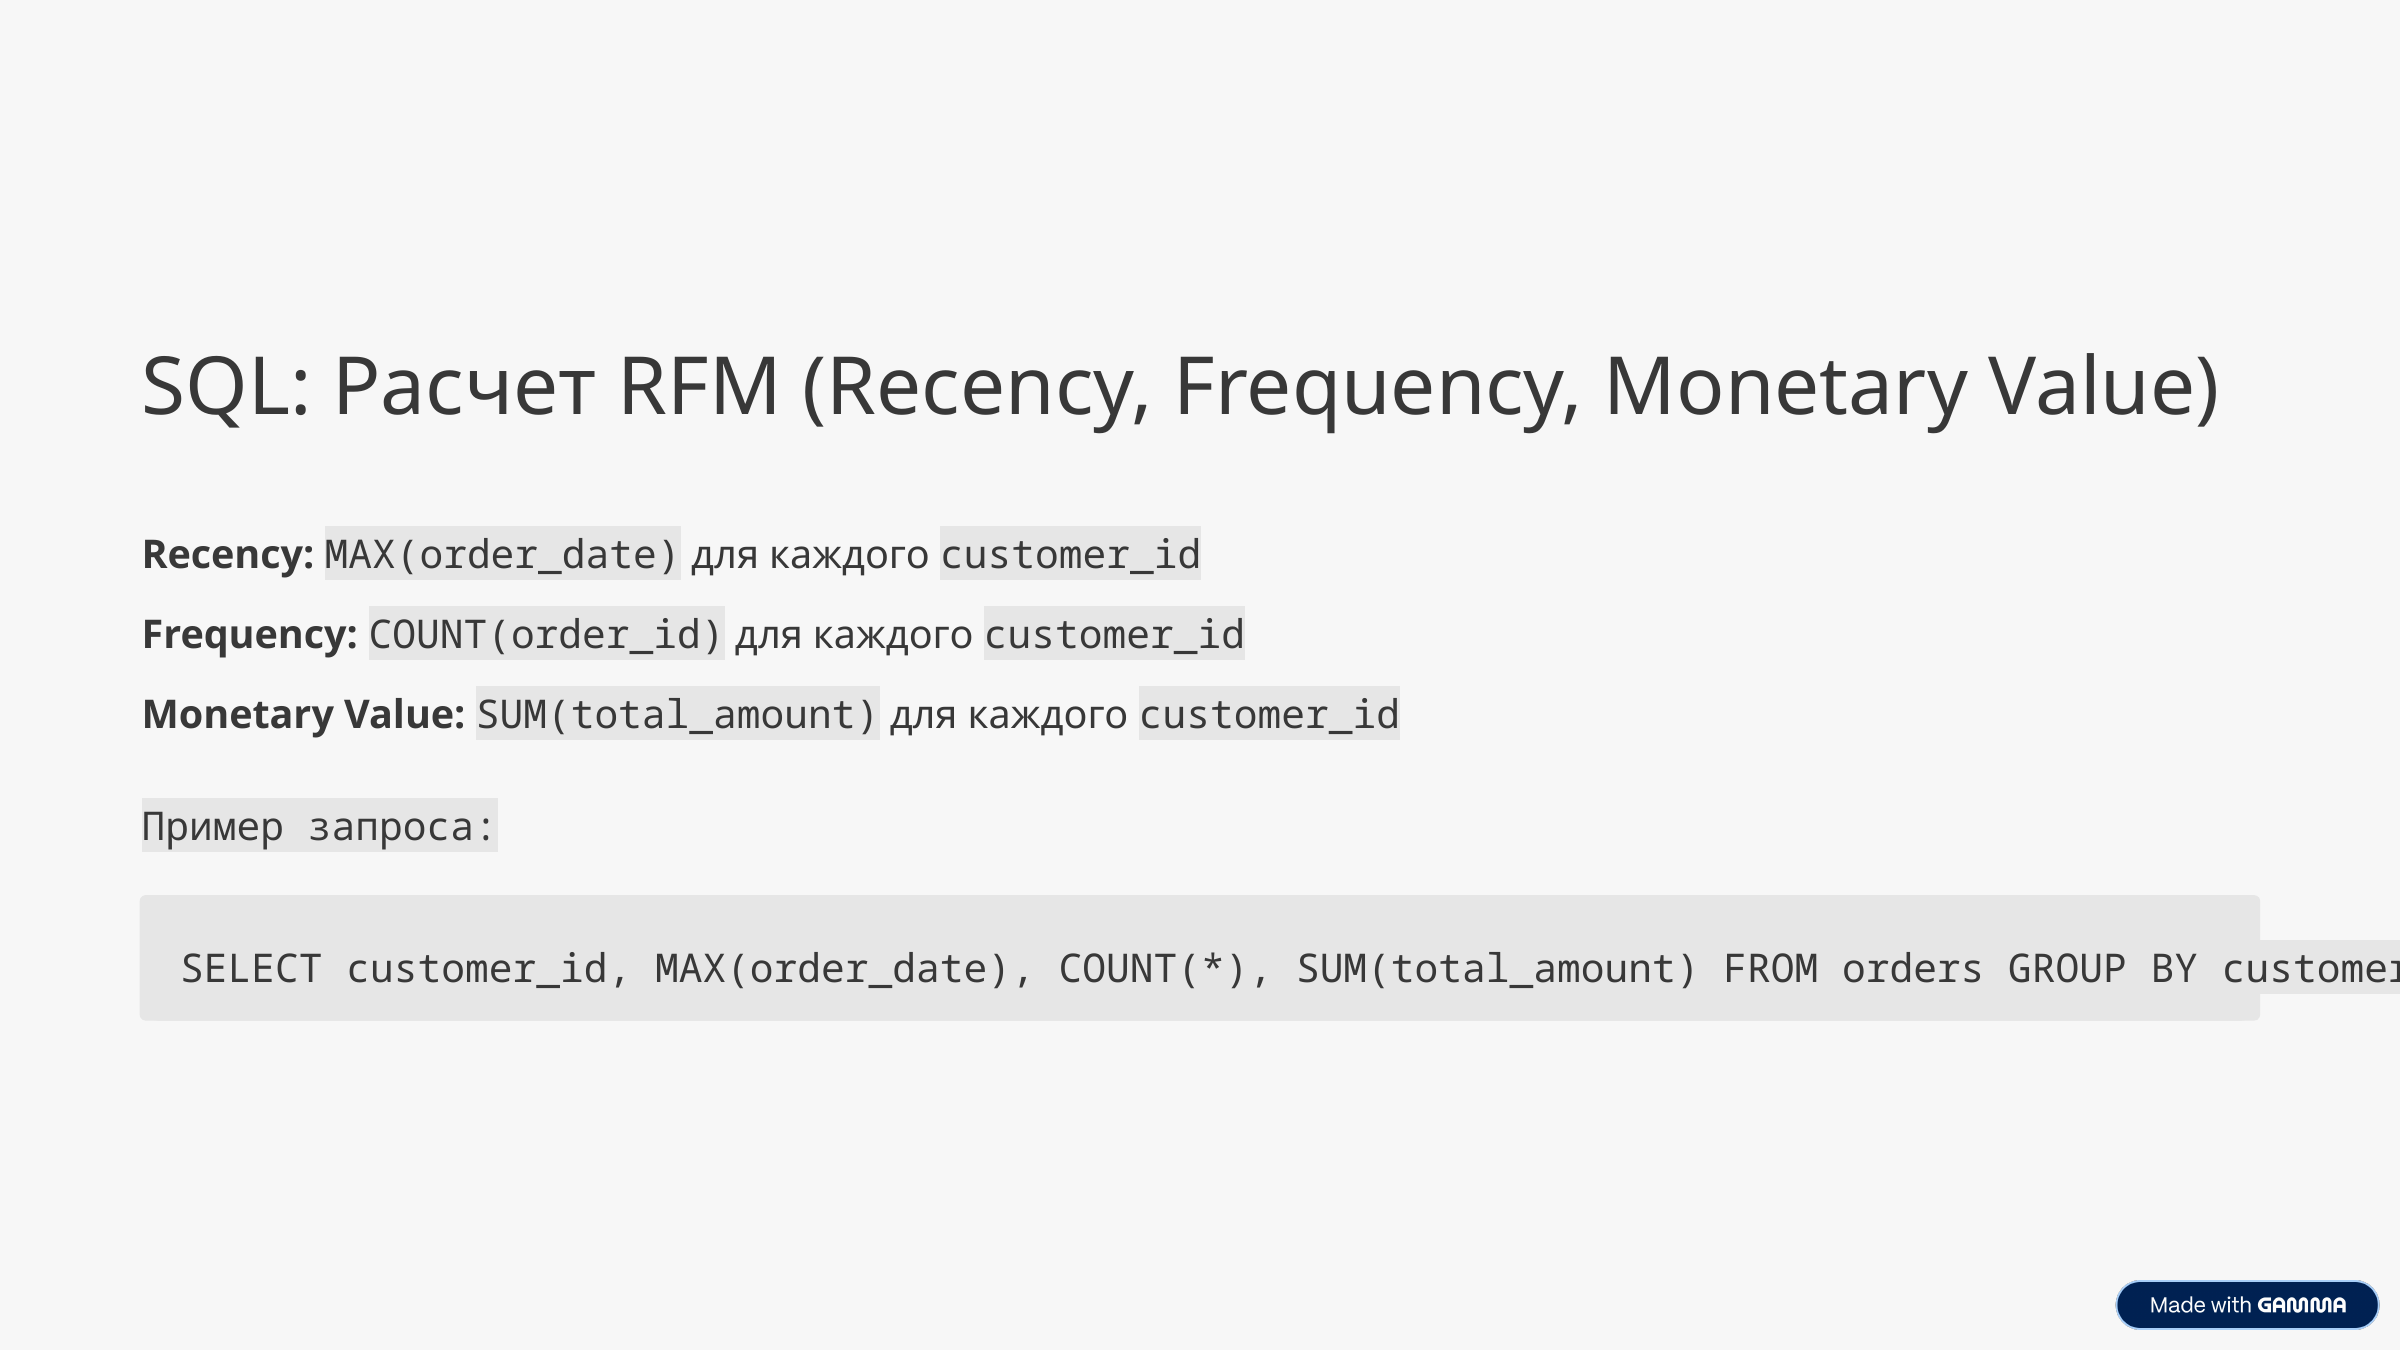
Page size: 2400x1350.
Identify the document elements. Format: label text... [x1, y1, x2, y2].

text_box Monetary Value: SUM(total_amount) для каждого customer_id [141, 671, 2259, 738]
text_box Recency: MAX(order_date) для каждого customer_id [141, 511, 2259, 578]
text_box [139, 895, 2261, 1021]
text_box Пример запроса: [141, 783, 2259, 850]
text_box SELECT customer_id, MAX(order_date), COUNT(*), SUM(total_amount) FROM orders GROUP BY customer_id [180, 925, 2220, 991]
picture [2106, 1271, 2389, 1339]
text_box SQL: Расчет RFM (Recency, Frequency, Monetary Value) [141, 329, 1834, 431]
text_box Frequency: COUNT(order_id) для каждого customer_id [141, 591, 2259, 658]
